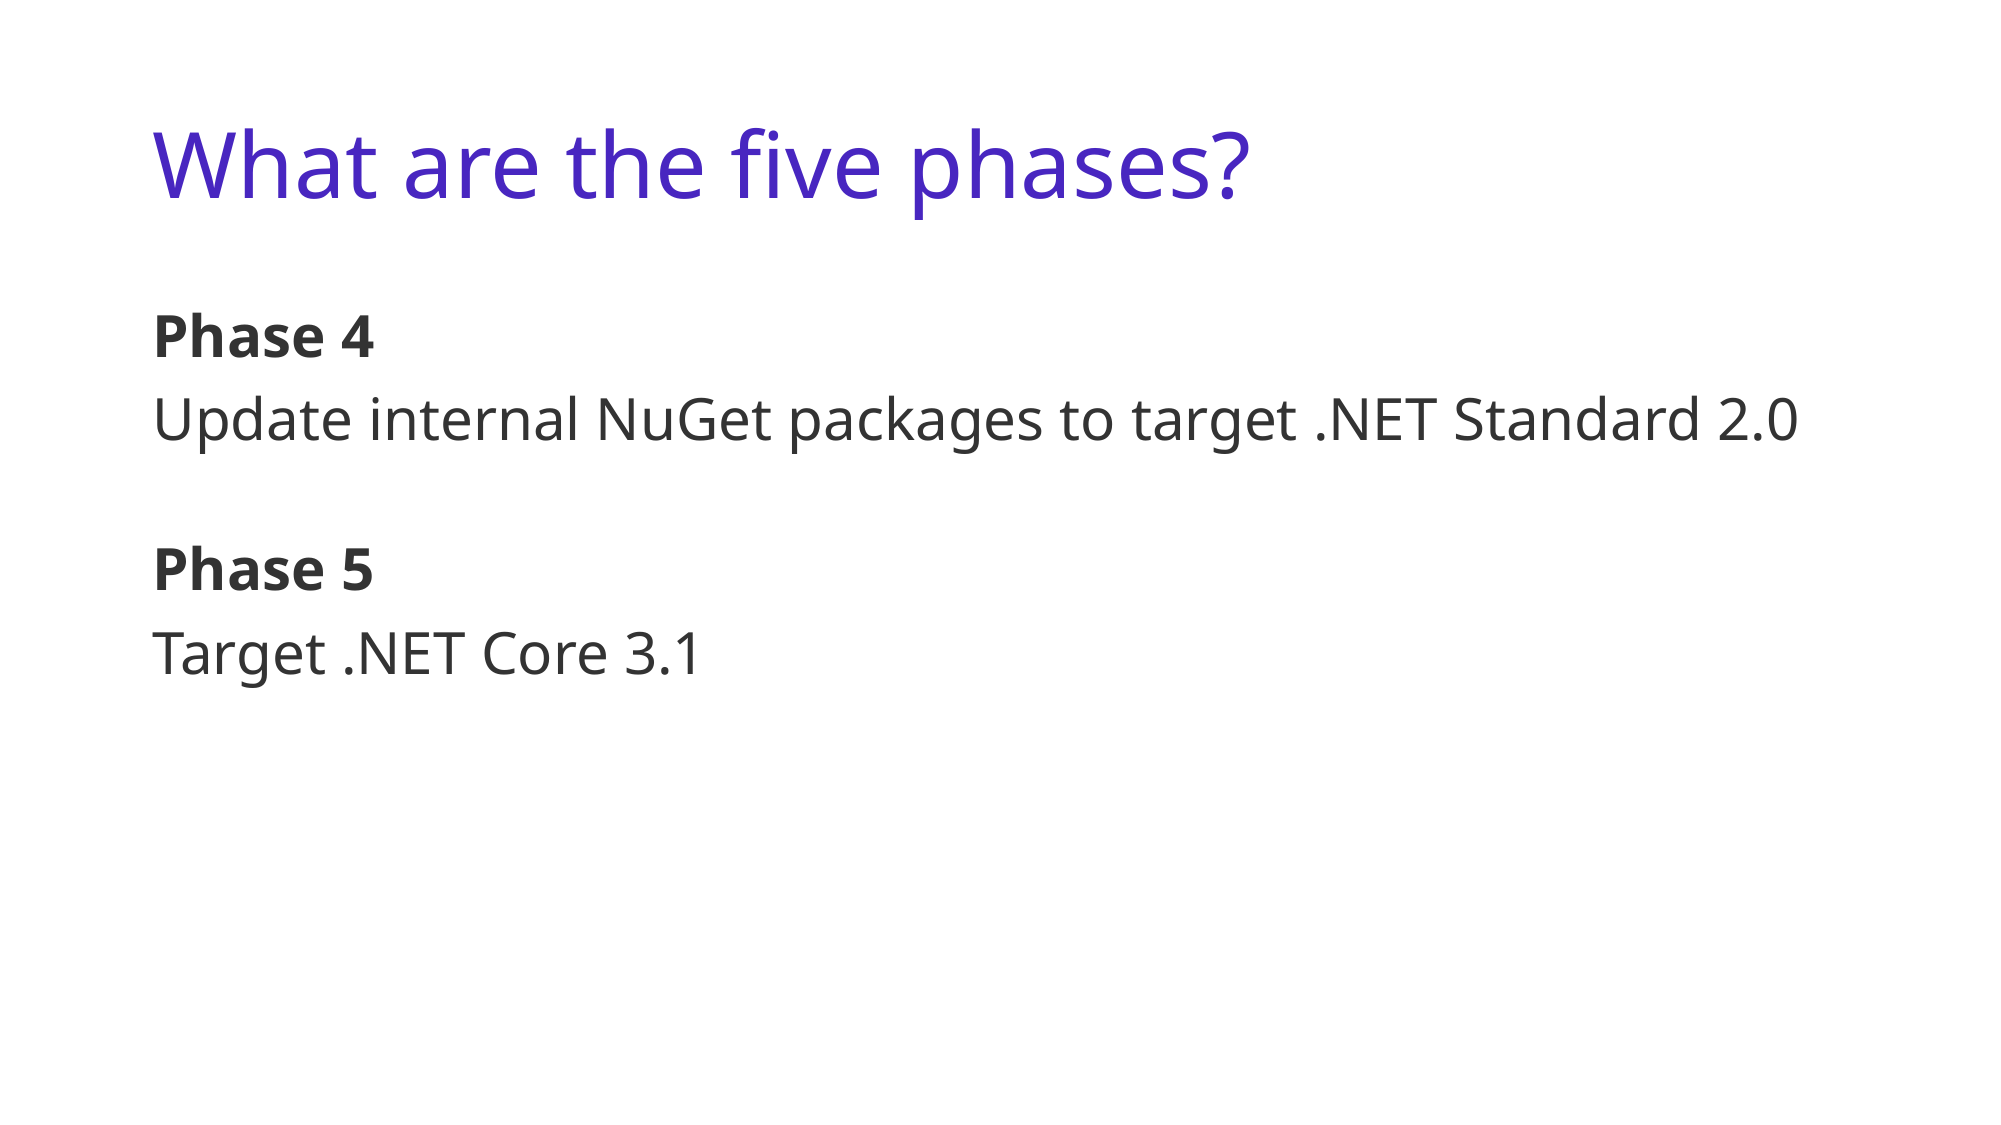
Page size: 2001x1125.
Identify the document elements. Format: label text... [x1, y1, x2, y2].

title What are the five phases? [137, 59, 1863, 278]
list Phase 4 Update internal NuGet packages to target .NET Standard 2.0 Phase 5 Target .NET Core 3.1 [137, 299, 1863, 1014]
